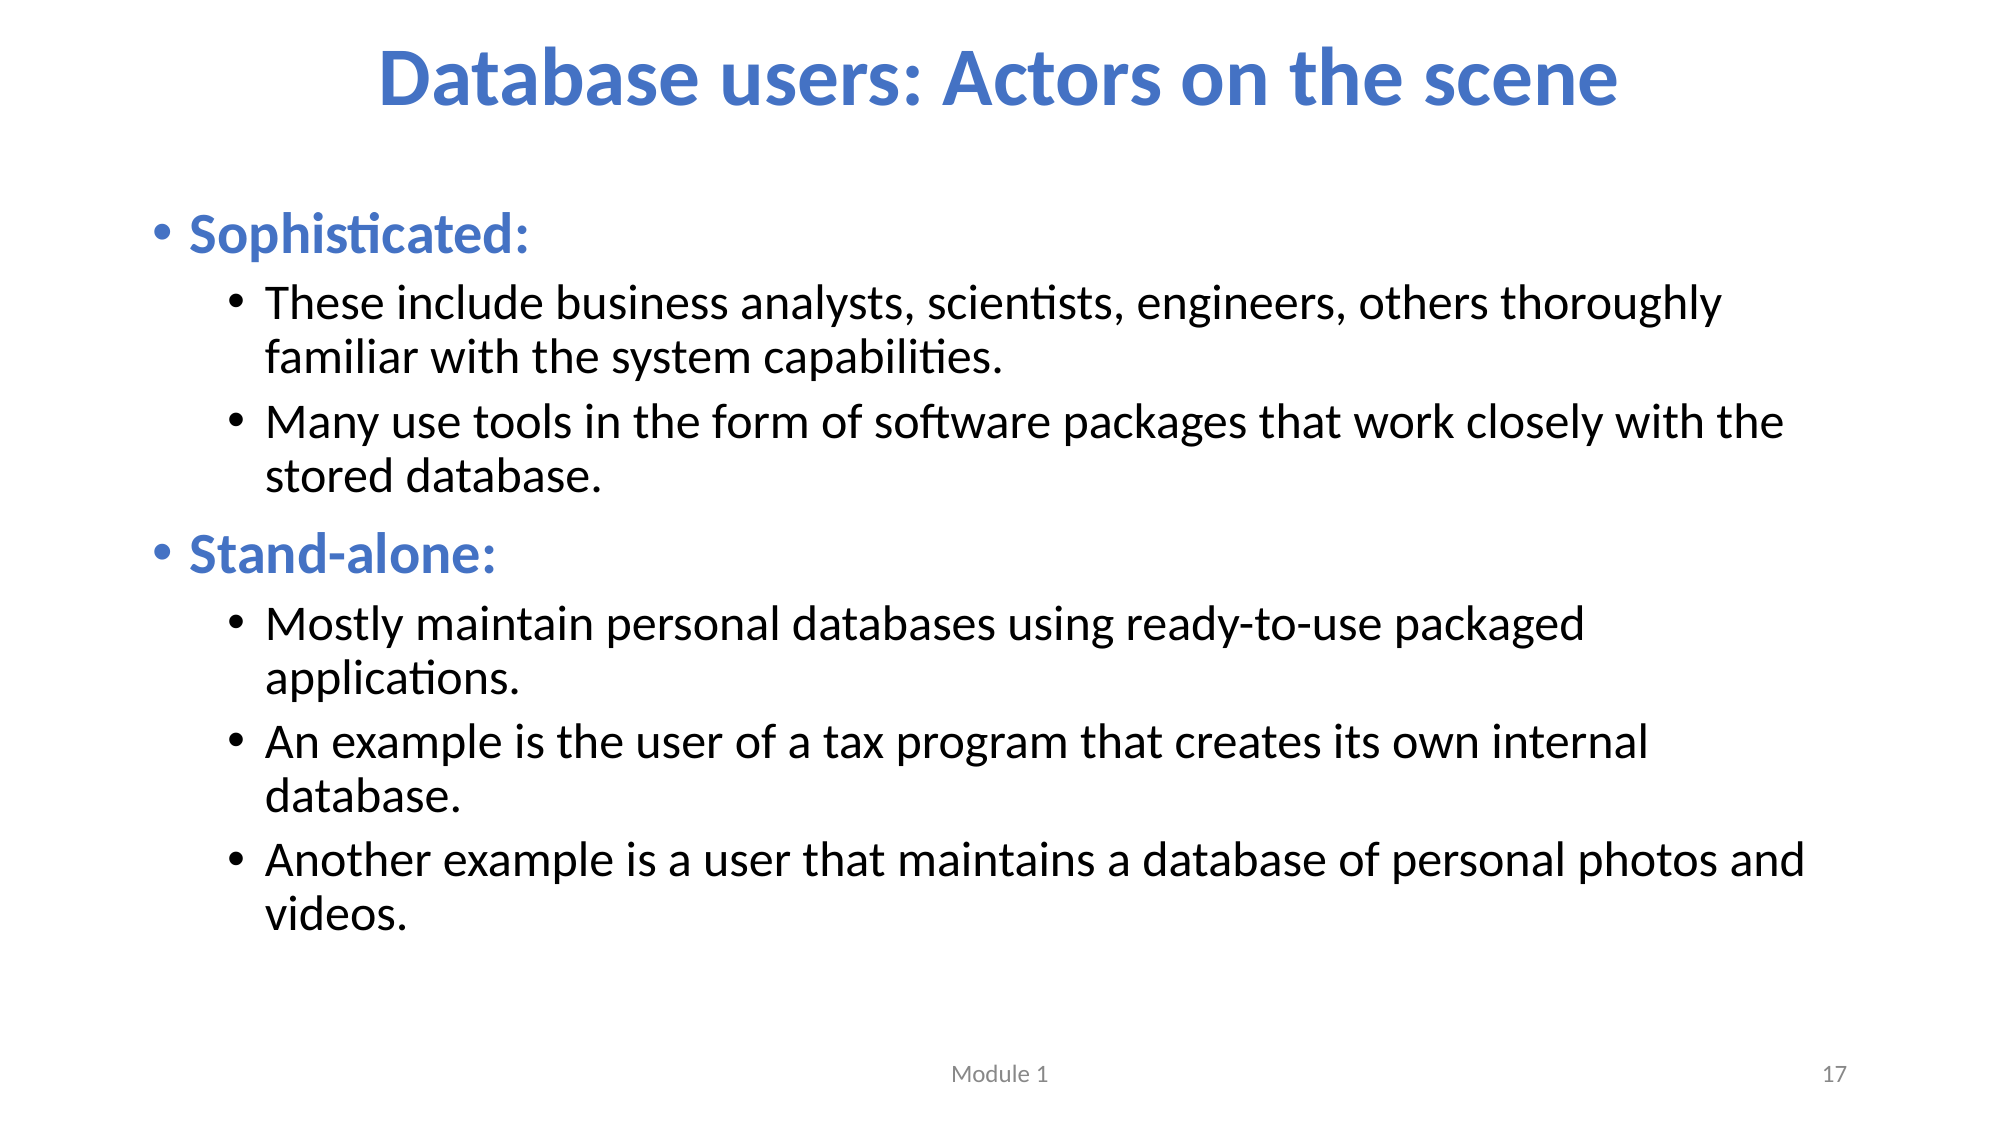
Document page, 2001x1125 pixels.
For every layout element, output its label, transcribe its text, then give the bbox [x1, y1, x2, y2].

slide_number ‹#› [1412, 1042, 1863, 1103]
list Sophisticated: These include business analysts, scientists, engineers, others thoroughly familiar with the system capabilities. Many use tools in the form of software packages that work closely with the stored database. Stand-alone: Mostly maintain personal databases using ready-to-use packaged applications. An example is the user of a tax program that creates its own internal database. Another example is a user that maintains a database of personal photos and videos. [137, 195, 1863, 1043]
title Database users: Actors on the scene [137, 21, 1863, 136]
footer Module 1 [662, 1042, 1338, 1103]
